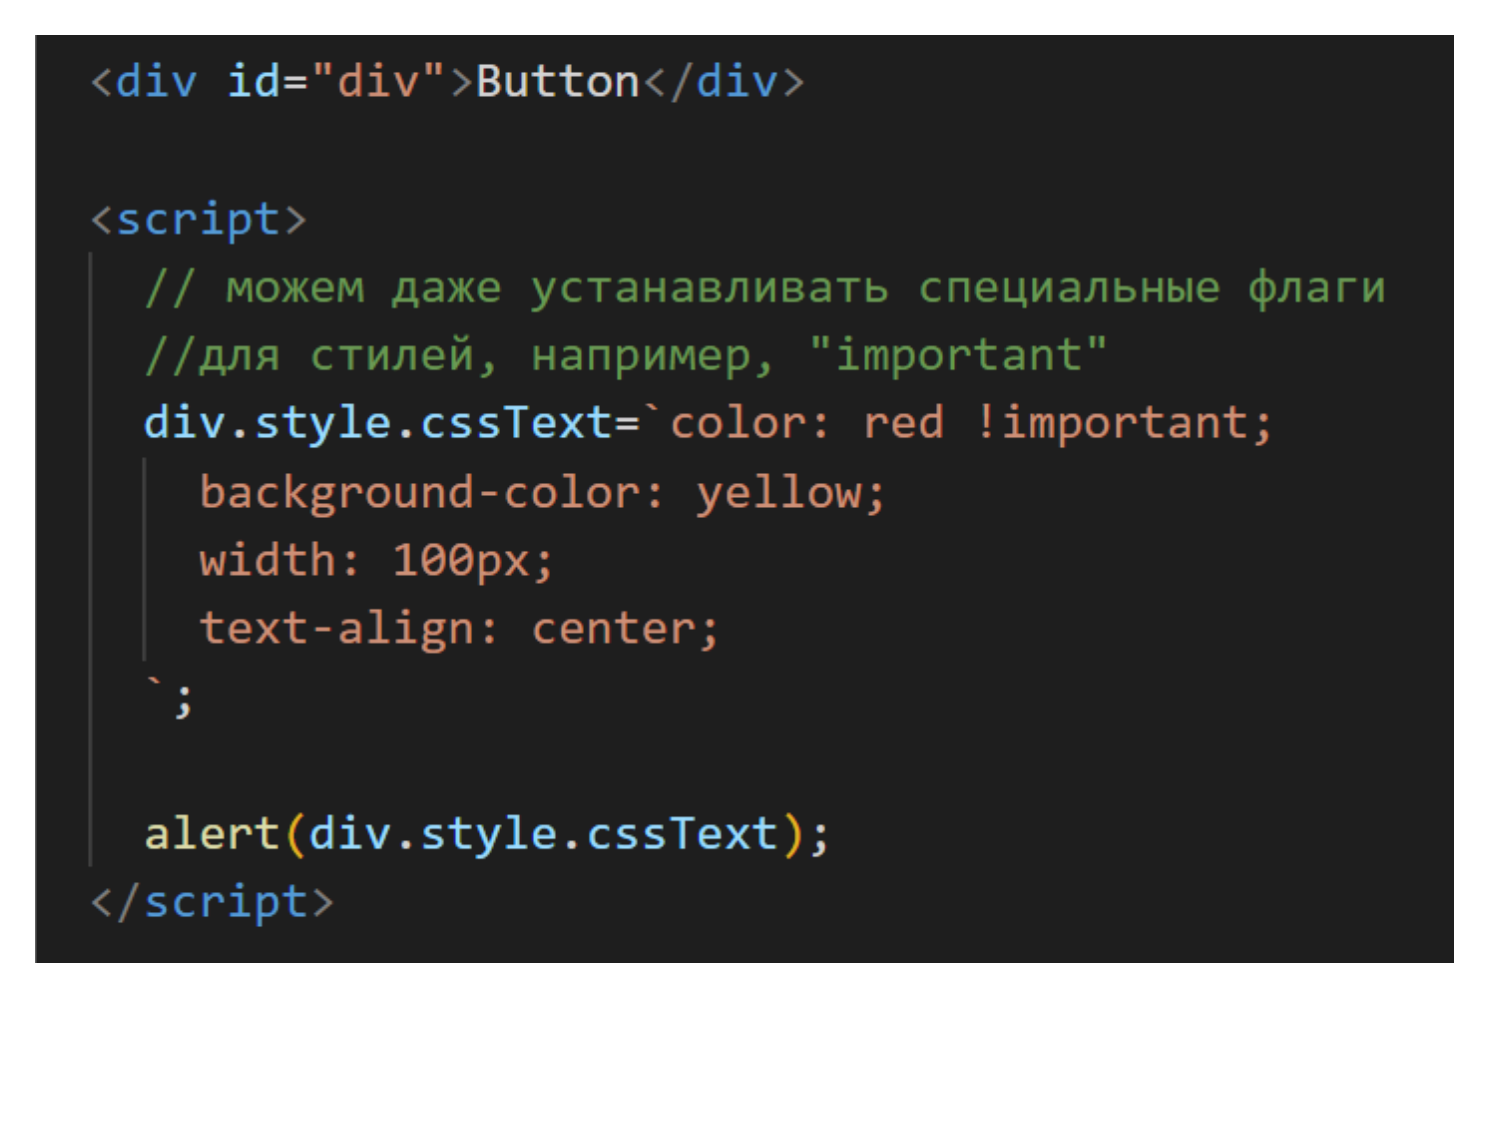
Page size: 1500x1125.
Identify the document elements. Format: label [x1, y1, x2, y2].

picture [34, 34, 1454, 963]
